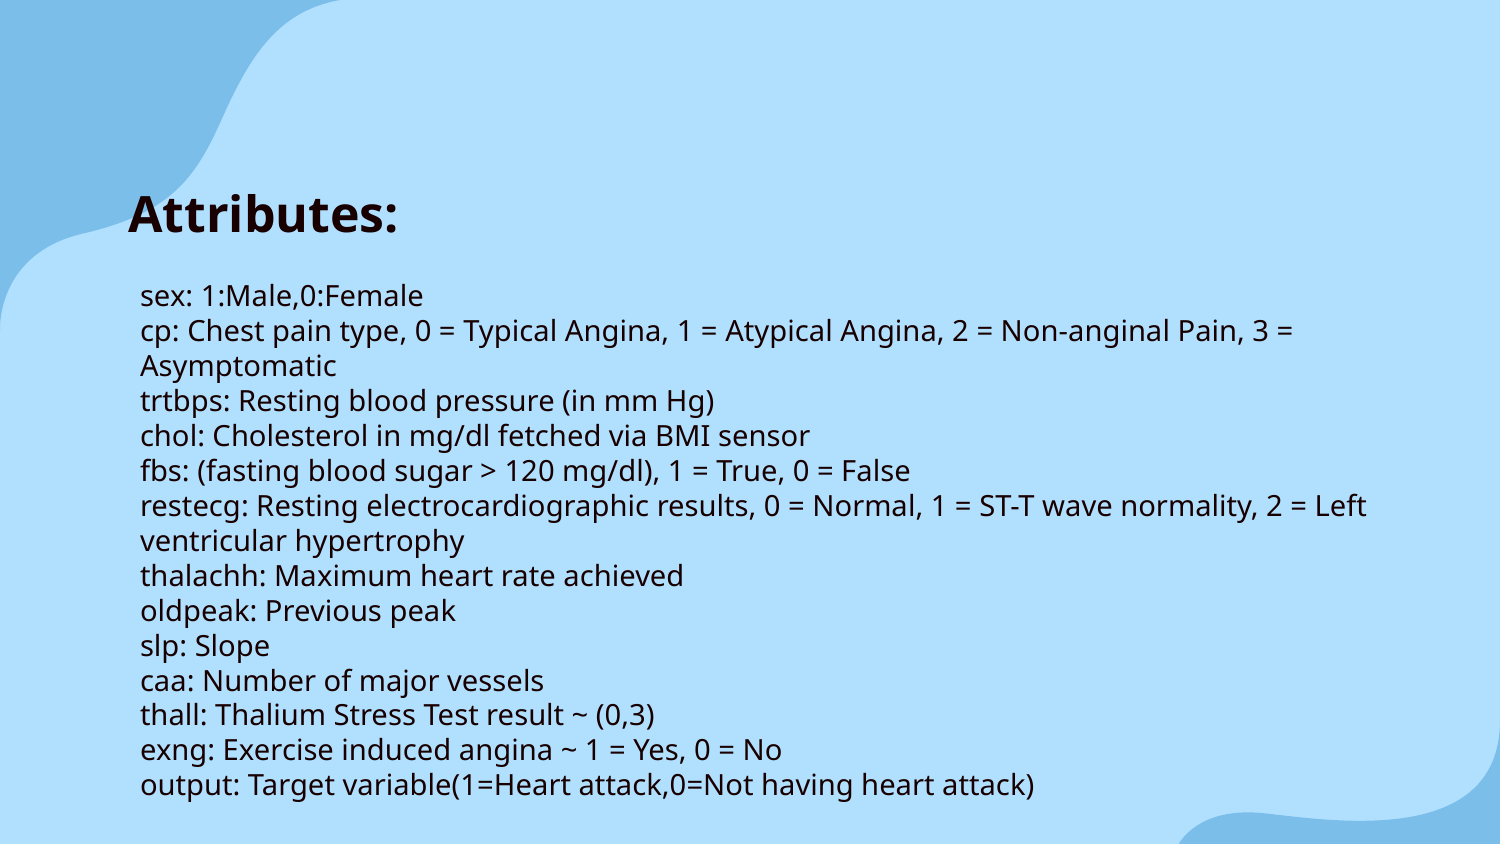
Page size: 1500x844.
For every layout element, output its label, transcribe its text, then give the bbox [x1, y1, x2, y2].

text_box sex: 1:Male,0:Female cp: Chest pain type, 0 = Typical Angina, 1 = Atypical Angina, 2 = Non-anginal Pain, 3 = Asymptomatic trtbps: Resting blood pressure (in mm Hg) chol: Cholesterol in mg/dl fetched via BMI sensor fbs: (fasting blood sugar > 120 mg/dl), 1 = True, 0 = False restecg: Resting electrocardiographic results, 0 = Normal, 1 = ST-T wave normality, 2 = Left ventricular hypertrophy thalachh: Maximum heart rate achieved oldpeak: Previous peak slp: Slope caa: Number of major vessels thall: Thalium Stress Test result ~ (0,3) exng: Exercise induced angina ~ 1 = Yes, 0 = No output: Target variable(1=Heart attack,0=Not having heart attack) [125, 234, 1500, 809]
title Attributes: [0, 167, 896, 265]
